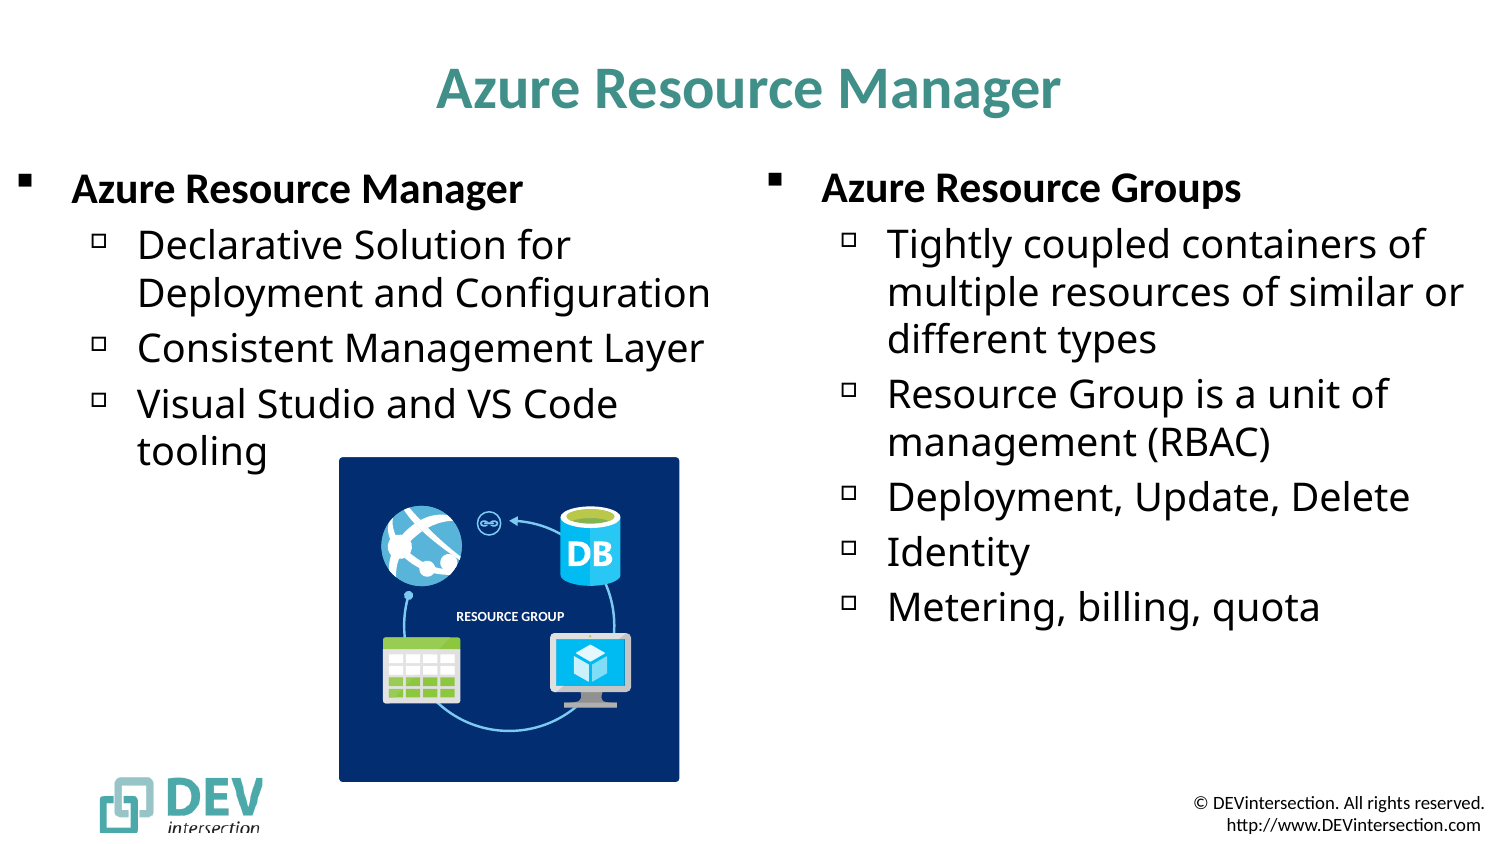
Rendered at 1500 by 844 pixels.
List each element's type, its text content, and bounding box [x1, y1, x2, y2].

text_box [337, 453, 682, 784]
title Azure Resource Manager [74, 37, 1426, 132]
list Azure Resource Groups Tightly coupled containers of multiple resources of similar or different types Resource Group is a unit of management (RBAC) Deployment, Update, Delete Identity Metering, billing, quota [749, 151, 1500, 813]
list Azure Resource Manager Declarative Solution for Deployment and Configuration Consistent Management Layer Visual Studio and VS Code tooling [0, 152, 749, 453]
